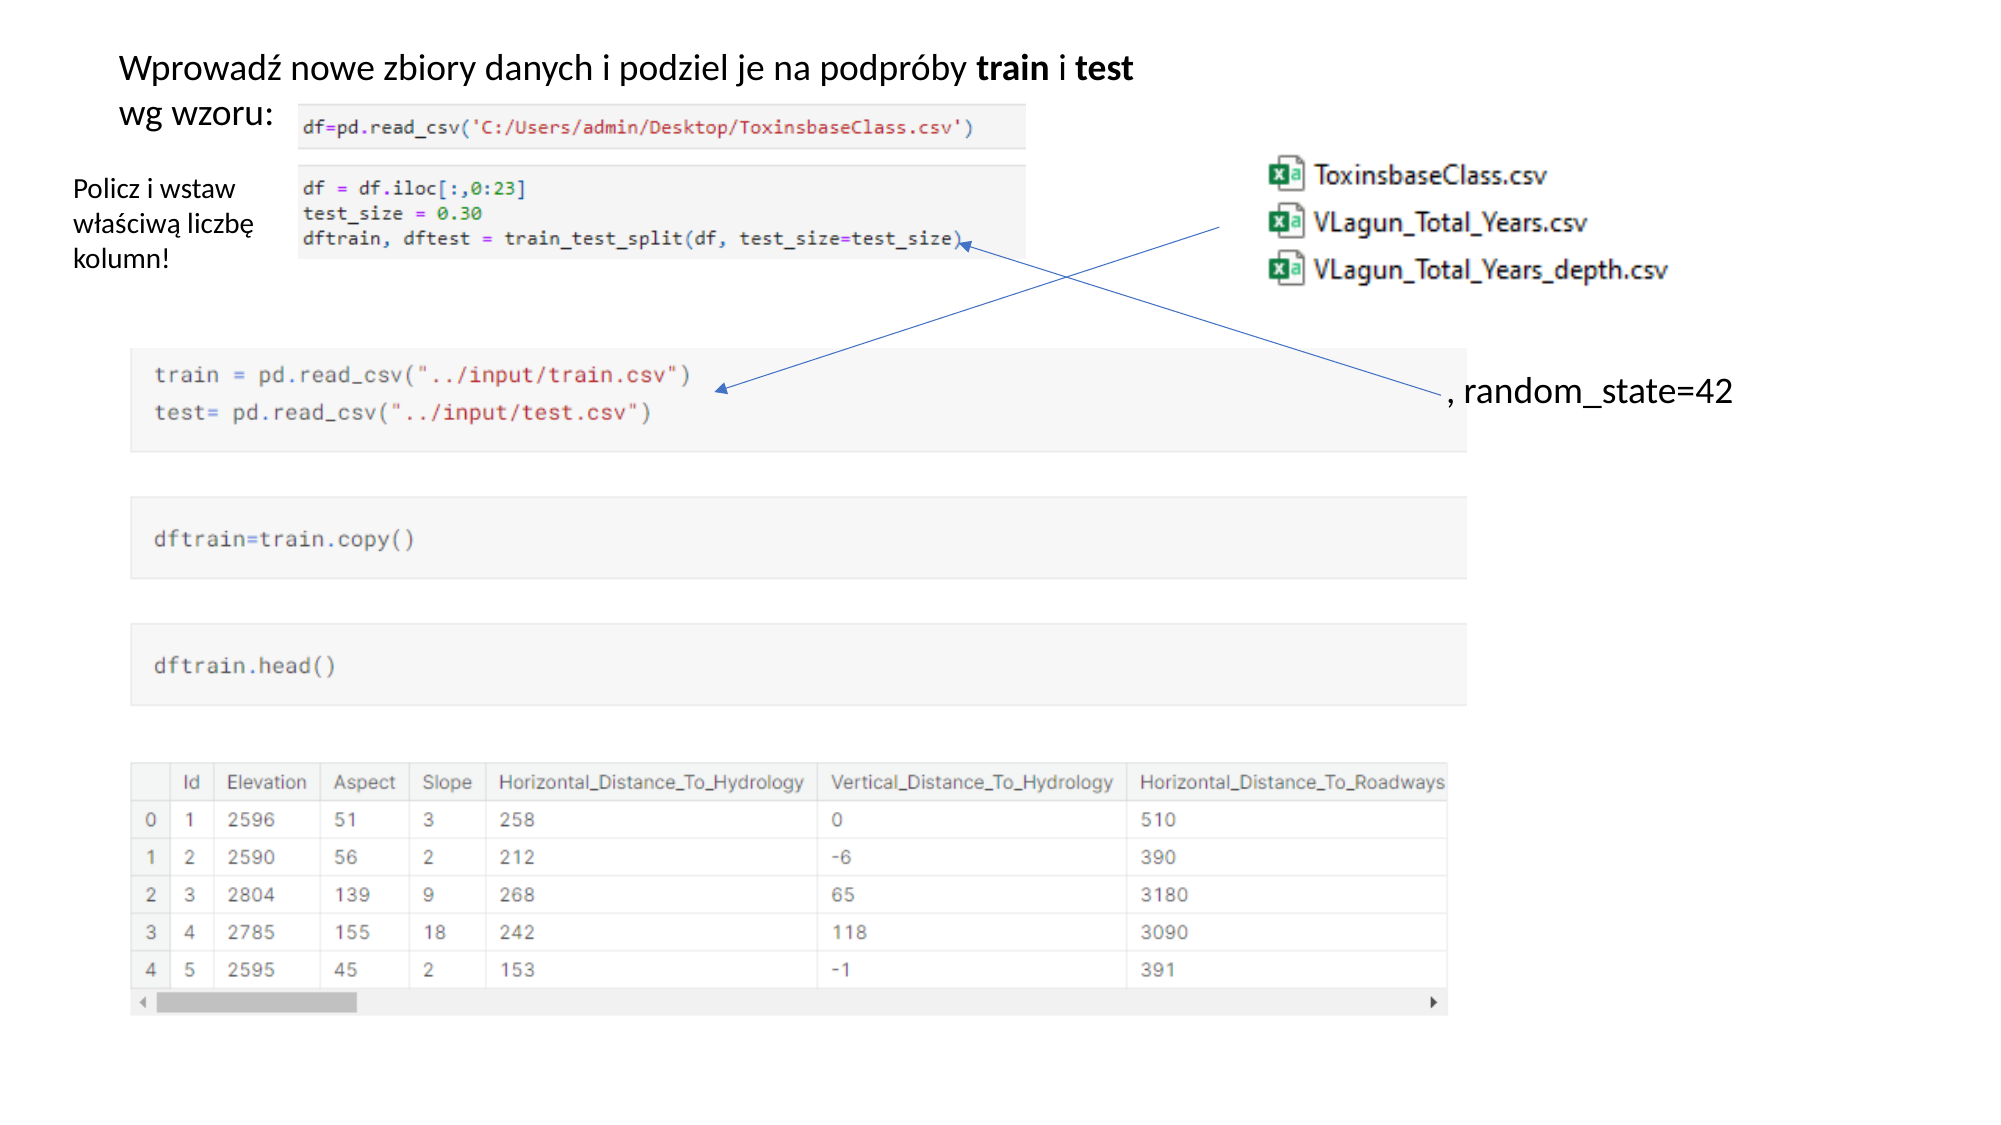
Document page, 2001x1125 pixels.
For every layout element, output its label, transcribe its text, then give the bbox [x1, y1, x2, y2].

picture [129, 348, 1467, 1030]
text_box , random_state=42 [1467, 358, 1775, 419]
text_box Wprowadź nowe zbiory danych i podziel je na podpróby train i test wg wzoru: [103, 35, 1192, 140]
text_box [1026, 227, 1220, 242]
picture [298, 101, 1026, 259]
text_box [958, 242, 1441, 396]
picture [1245, 149, 1740, 293]
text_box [714, 259, 958, 393]
text_box Policz i wstaw właściwą liczbę kolumn! [58, 161, 289, 282]
